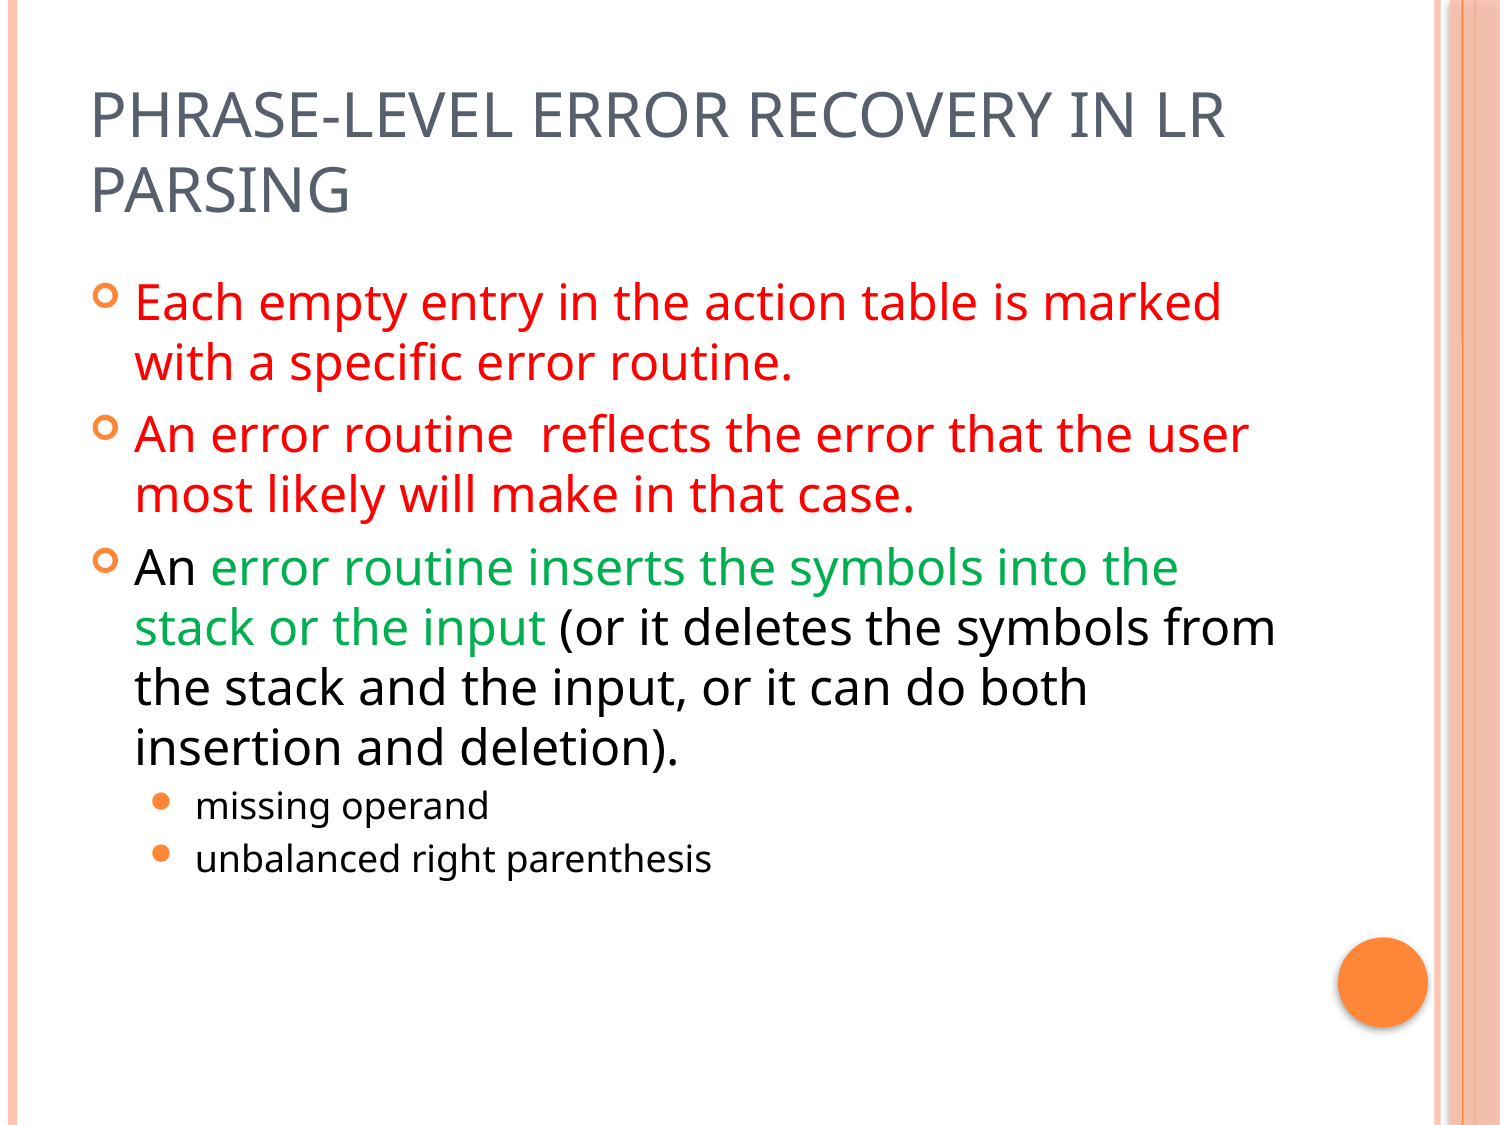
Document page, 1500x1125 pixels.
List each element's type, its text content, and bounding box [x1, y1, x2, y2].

list Each empty entry in the action table is marked with a specific error routine. An error routine reflects the error that the user most likely will make in that case. An error routine inserts the symbols into the stack or the input (or it deletes the symbols from the stack and the input, or it can do both insertion and deletion). missing operand unbalanced right parenthesis [75, 262, 1300, 1062]
title Phrase-Level Error Recovery in LR Parsing [75, 45, 1300, 233]
